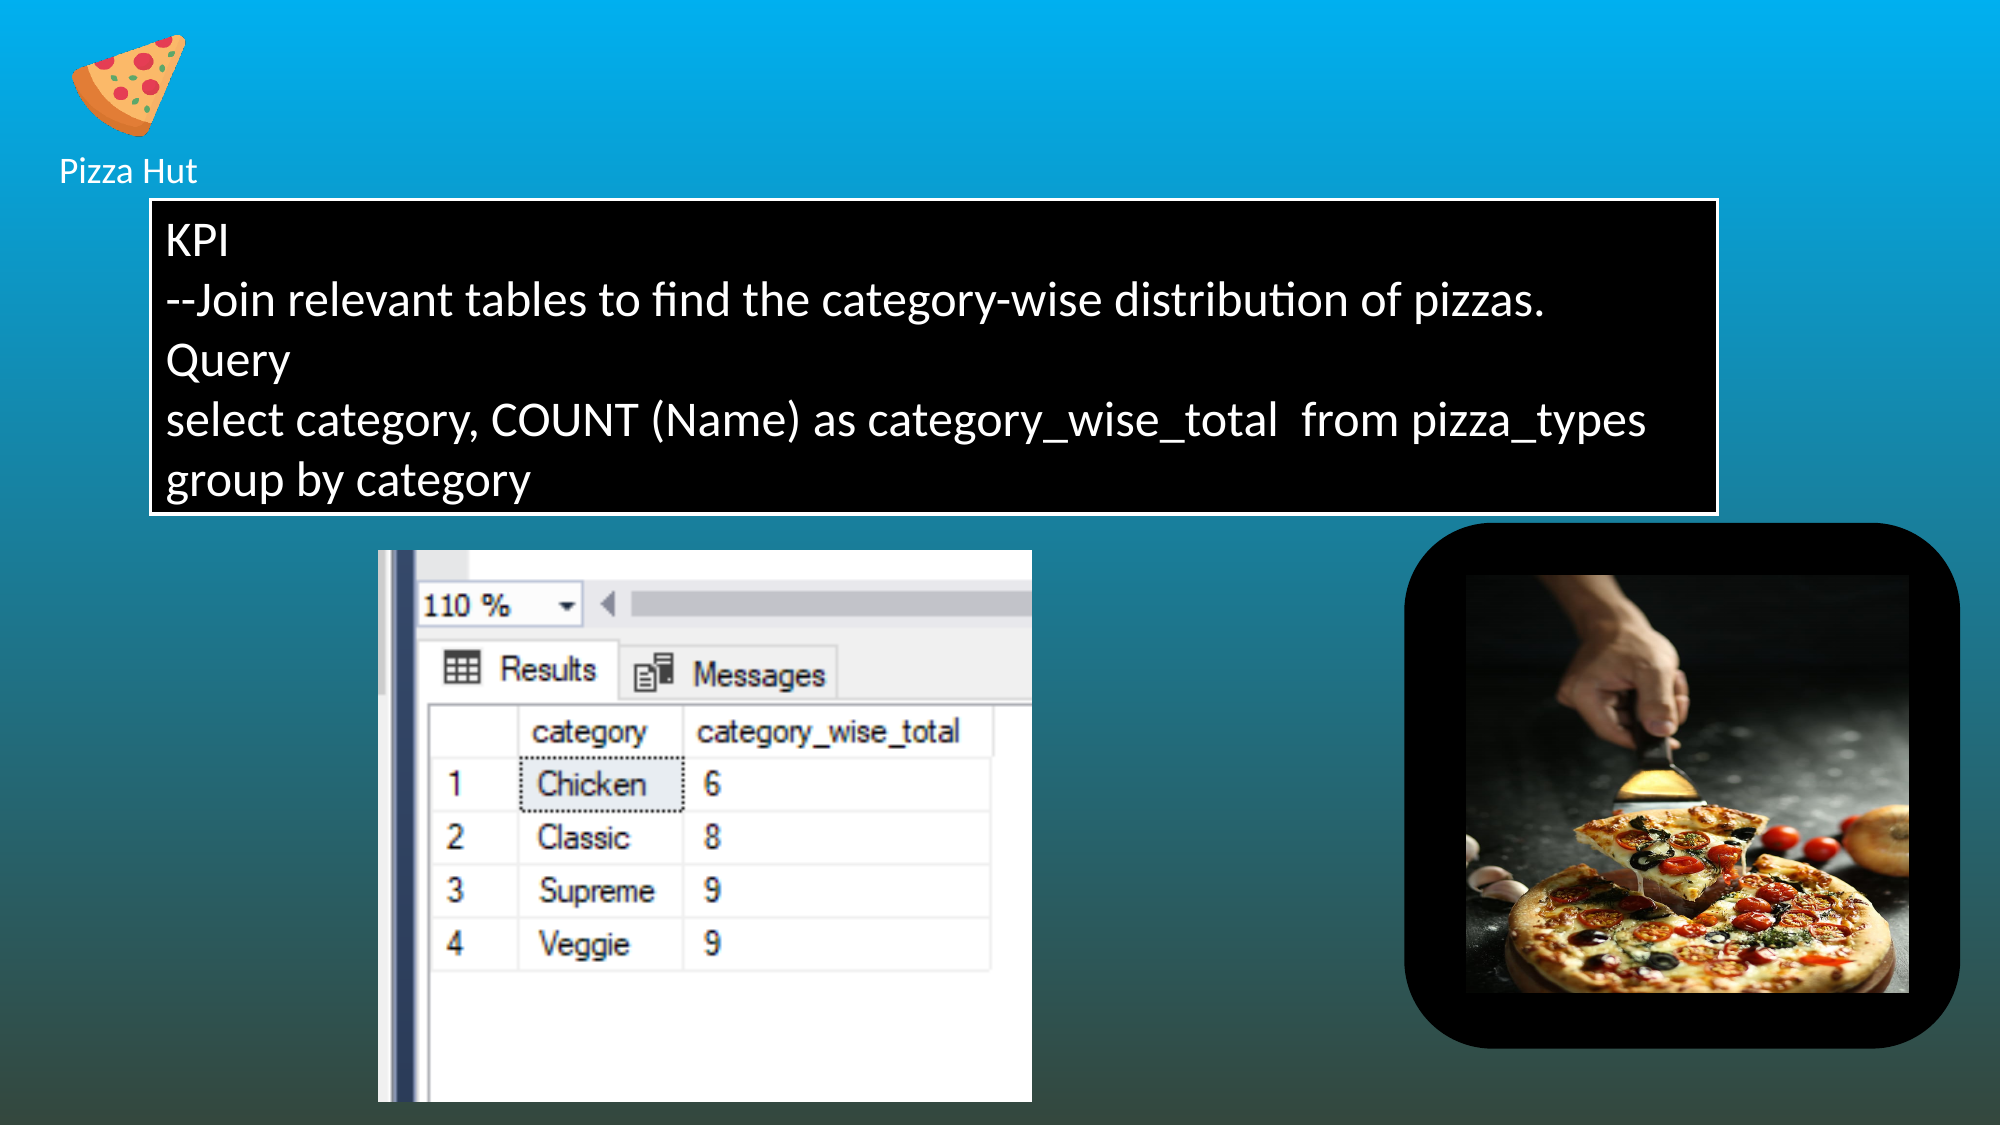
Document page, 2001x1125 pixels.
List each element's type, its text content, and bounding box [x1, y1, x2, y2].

picture [73, 36, 185, 136]
text_box Pizza Hut [44, 138, 213, 199]
text_box [1404, 559, 1961, 759]
picture [1466, 575, 1909, 993]
text_box [1404, 760, 1961, 1049]
text_box KPI --Join relevant tables to find the category-wise distribution of pizzas. Query select category, COUNT (Name) as category_wise_total from pizza_types group by category [149, 198, 1719, 516]
text_box [1032, 550, 2000, 559]
picture [377, 550, 1032, 1102]
text_box [1428, 522, 1936, 550]
